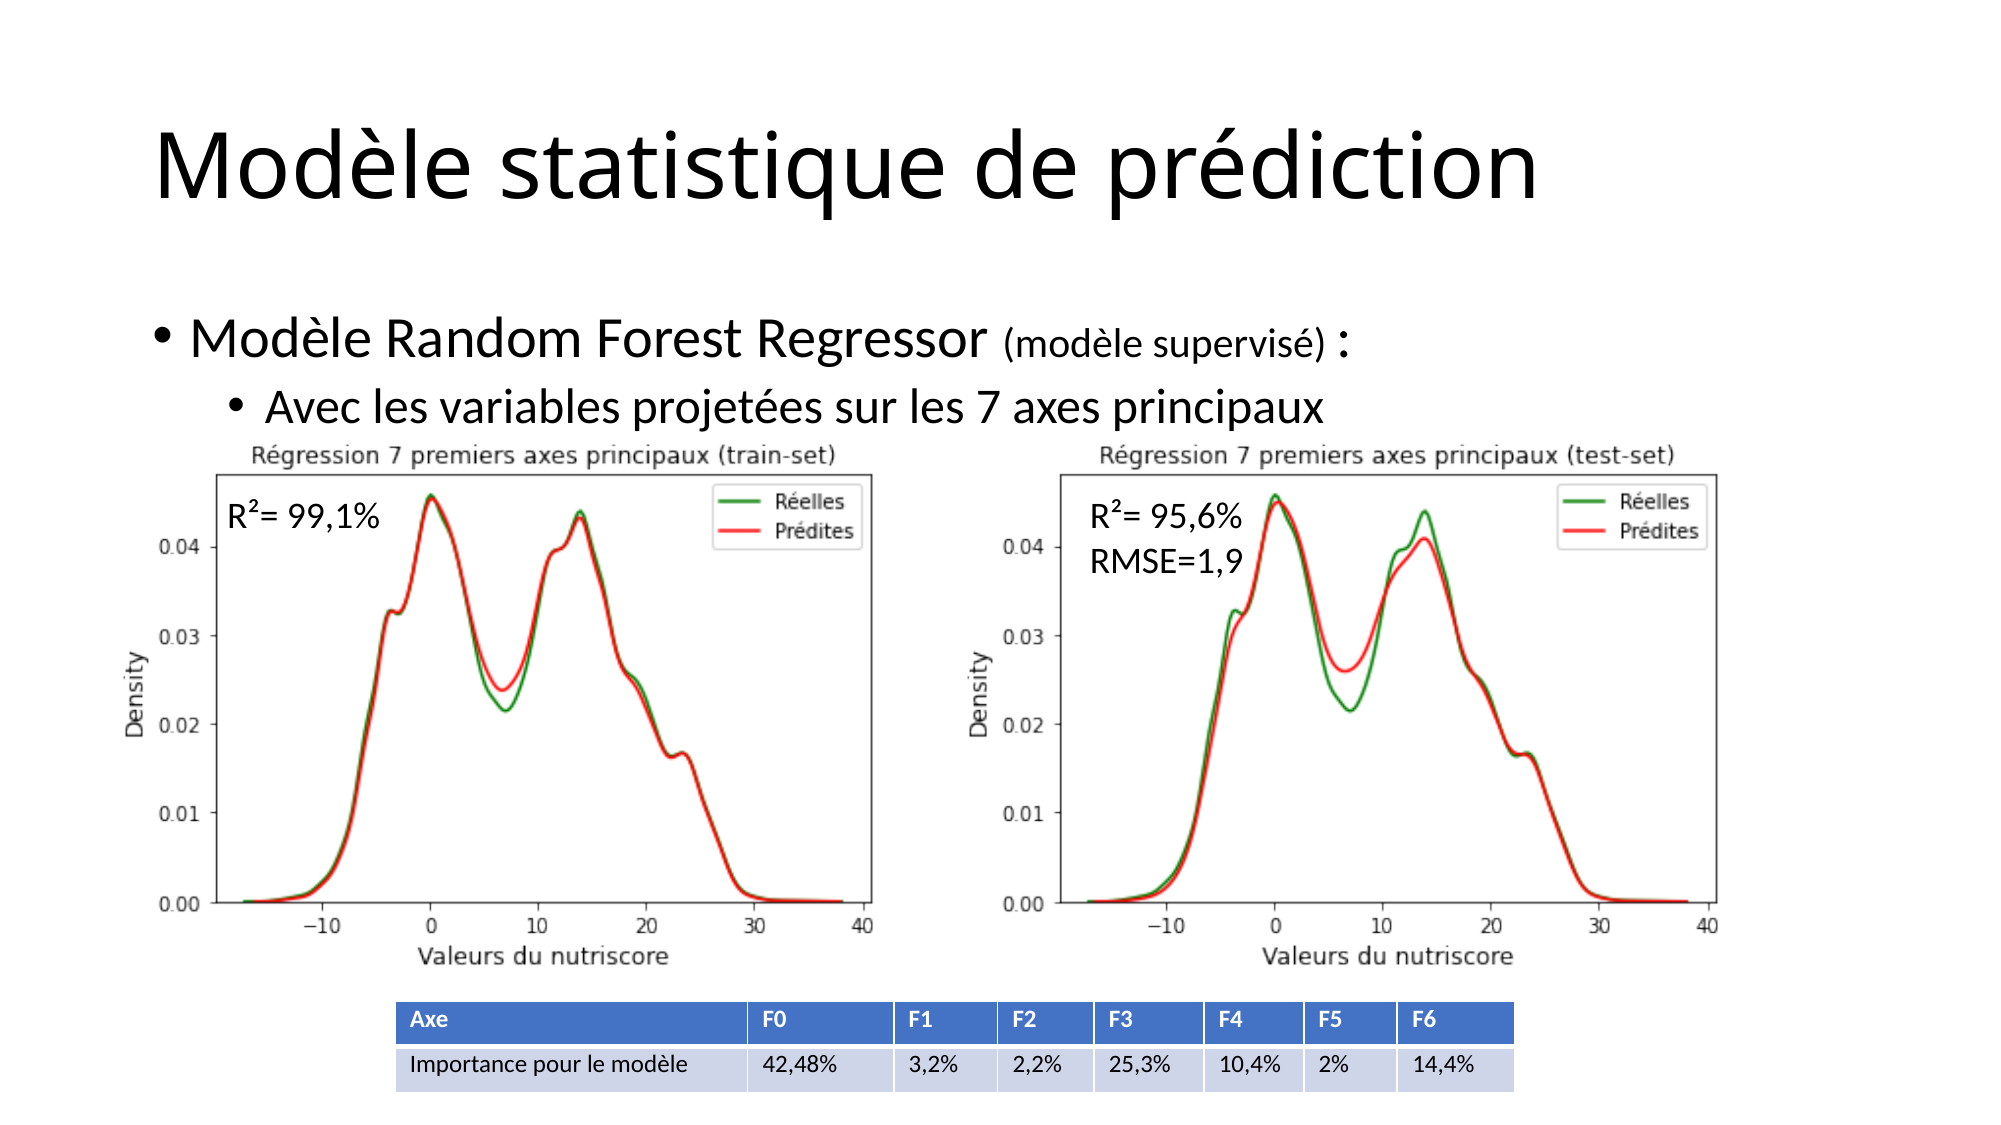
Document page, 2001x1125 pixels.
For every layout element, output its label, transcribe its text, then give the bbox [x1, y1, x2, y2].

table_cell 14,4% [1398, 1049, 1514, 1092]
list Modèle Random Forest Regressor (modèle supervisé) : Avec les variables projetées sur les 7 axes principaux [137, 299, 1863, 1014]
table_cell 2% [1305, 1049, 1396, 1092]
table_header F2 [998, 1002, 1093, 1044]
table_header F4 [1205, 1002, 1303, 1044]
table_header F3 [1095, 1002, 1203, 1044]
table_cell 2,2% [998, 1049, 1093, 1092]
table_cell 42,48% [748, 1049, 893, 1092]
title Modèle statistique de prédiction [137, 59, 1863, 278]
table_cell 10,4% [1205, 1049, 1303, 1092]
picture [954, 431, 1734, 983]
table_cell Importance pour le modèle [396, 1049, 747, 1092]
table_header Axe [396, 1002, 747, 1044]
table_cell 25,3% [1095, 1049, 1203, 1092]
table_cell 3,2% [895, 1049, 997, 1092]
table_header F6 [1398, 1002, 1514, 1044]
picture [110, 431, 889, 983]
table_header F5 [1305, 1002, 1396, 1044]
table_header F0 [748, 1002, 893, 1044]
table_header F1 [895, 1002, 997, 1044]
